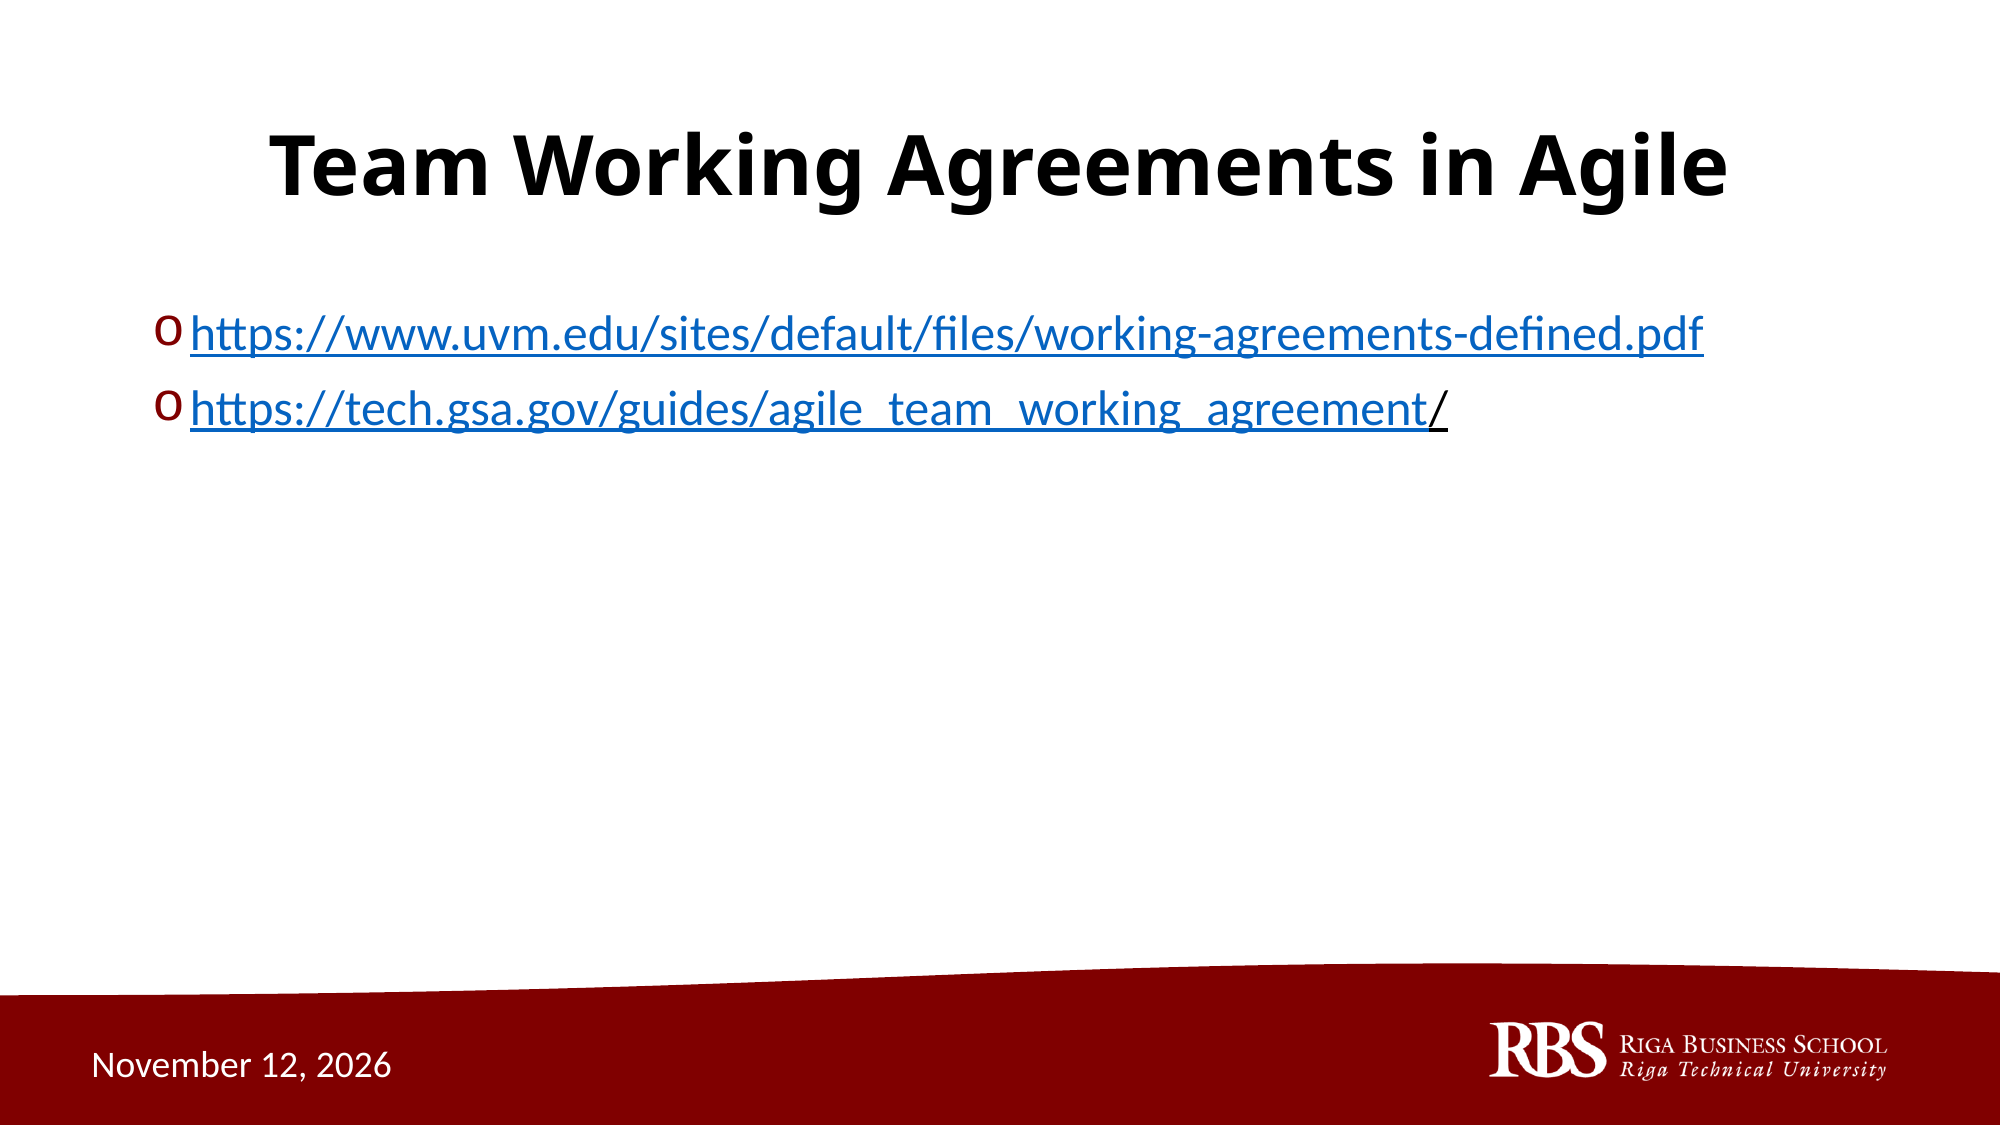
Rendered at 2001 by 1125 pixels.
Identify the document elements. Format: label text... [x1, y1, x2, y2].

picture [1475, 1002, 1900, 1100]
list https://www.uvm.edu/sites/default/files/working-agreements-defined.pdf https://tech.gsa.gov/guides/agile_team_working_agreement/ [137, 299, 1863, 920]
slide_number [76, 1032, 527, 1093]
title Team Working Agreements in Agile [137, 59, 1863, 278]
